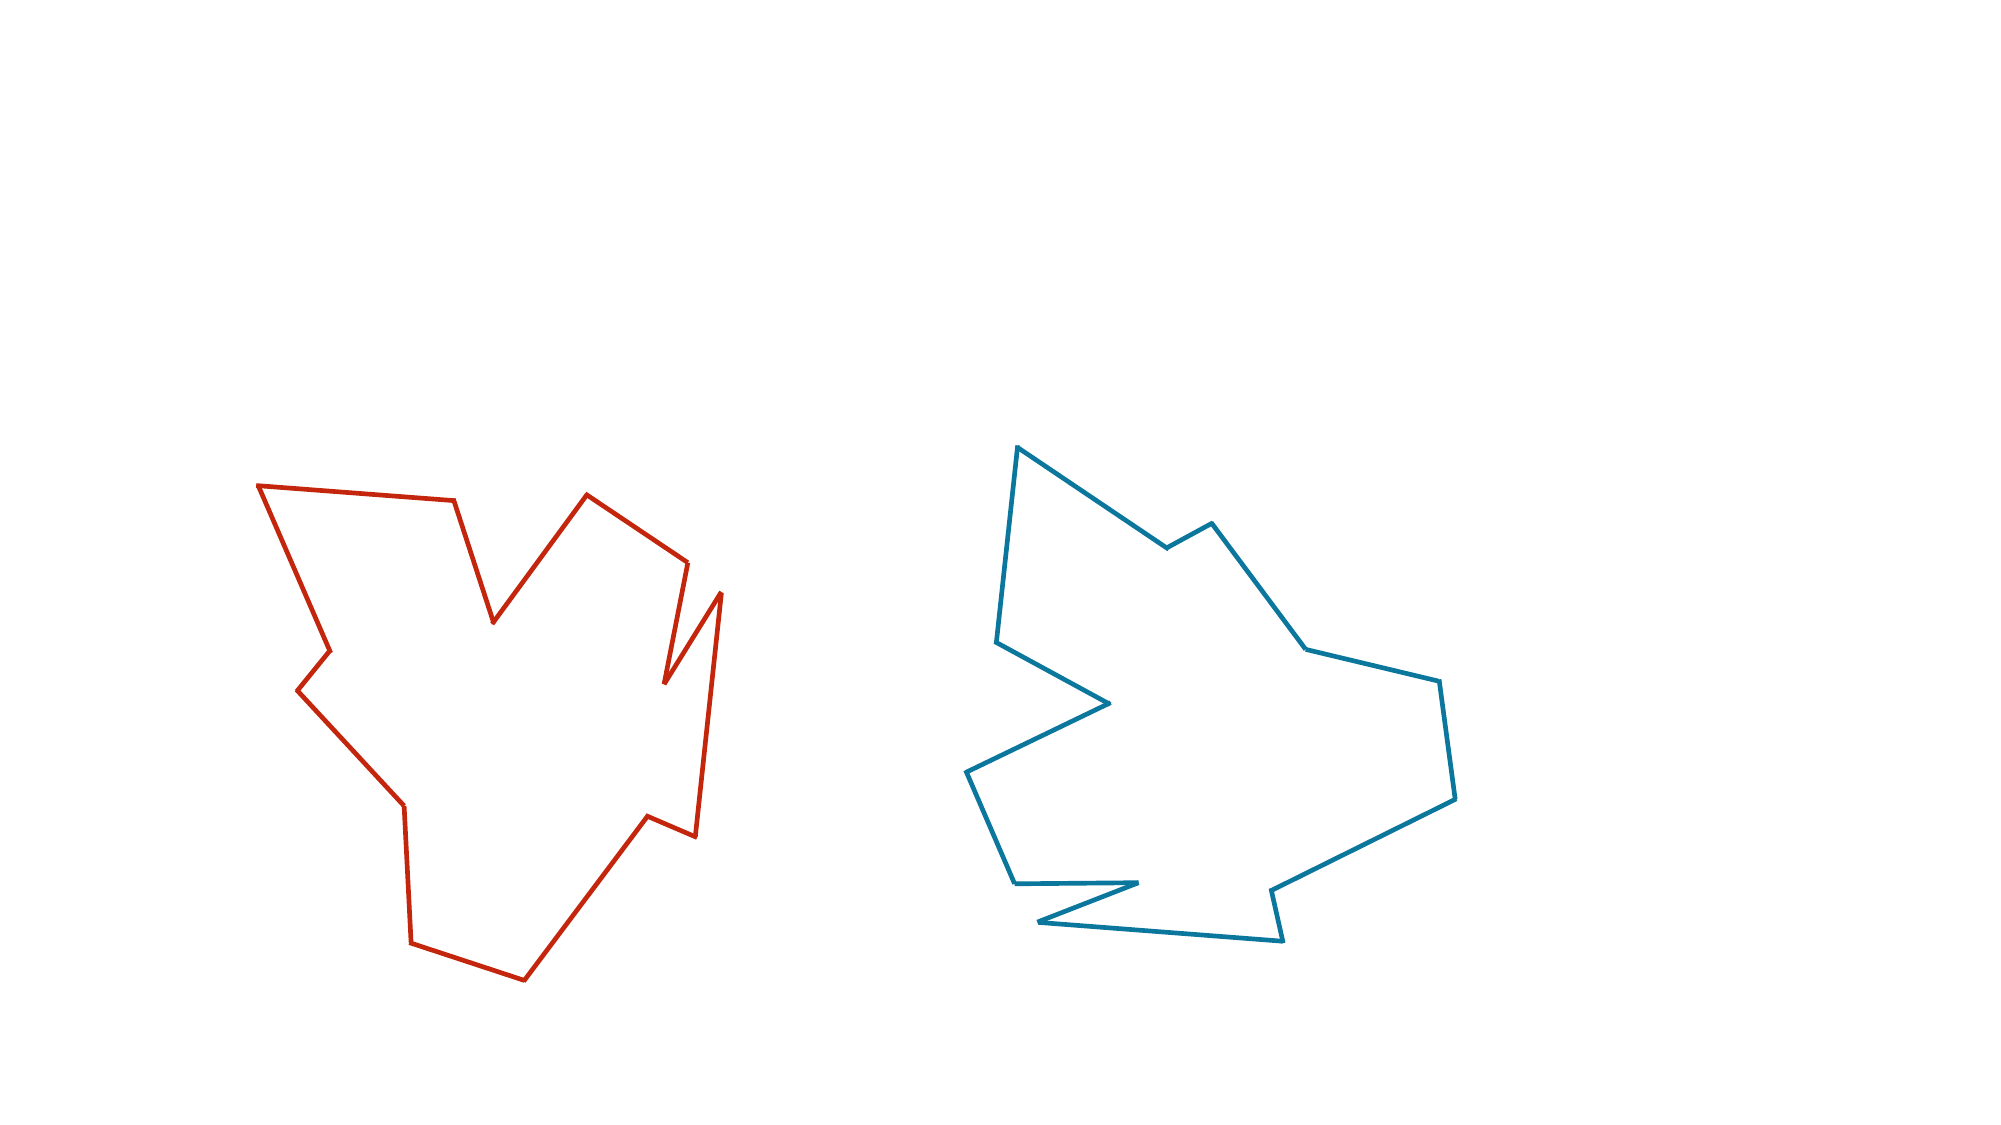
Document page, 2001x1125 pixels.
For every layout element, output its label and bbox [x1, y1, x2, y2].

text_box [957, 498, 1467, 958]
text_box [243, 498, 753, 958]
